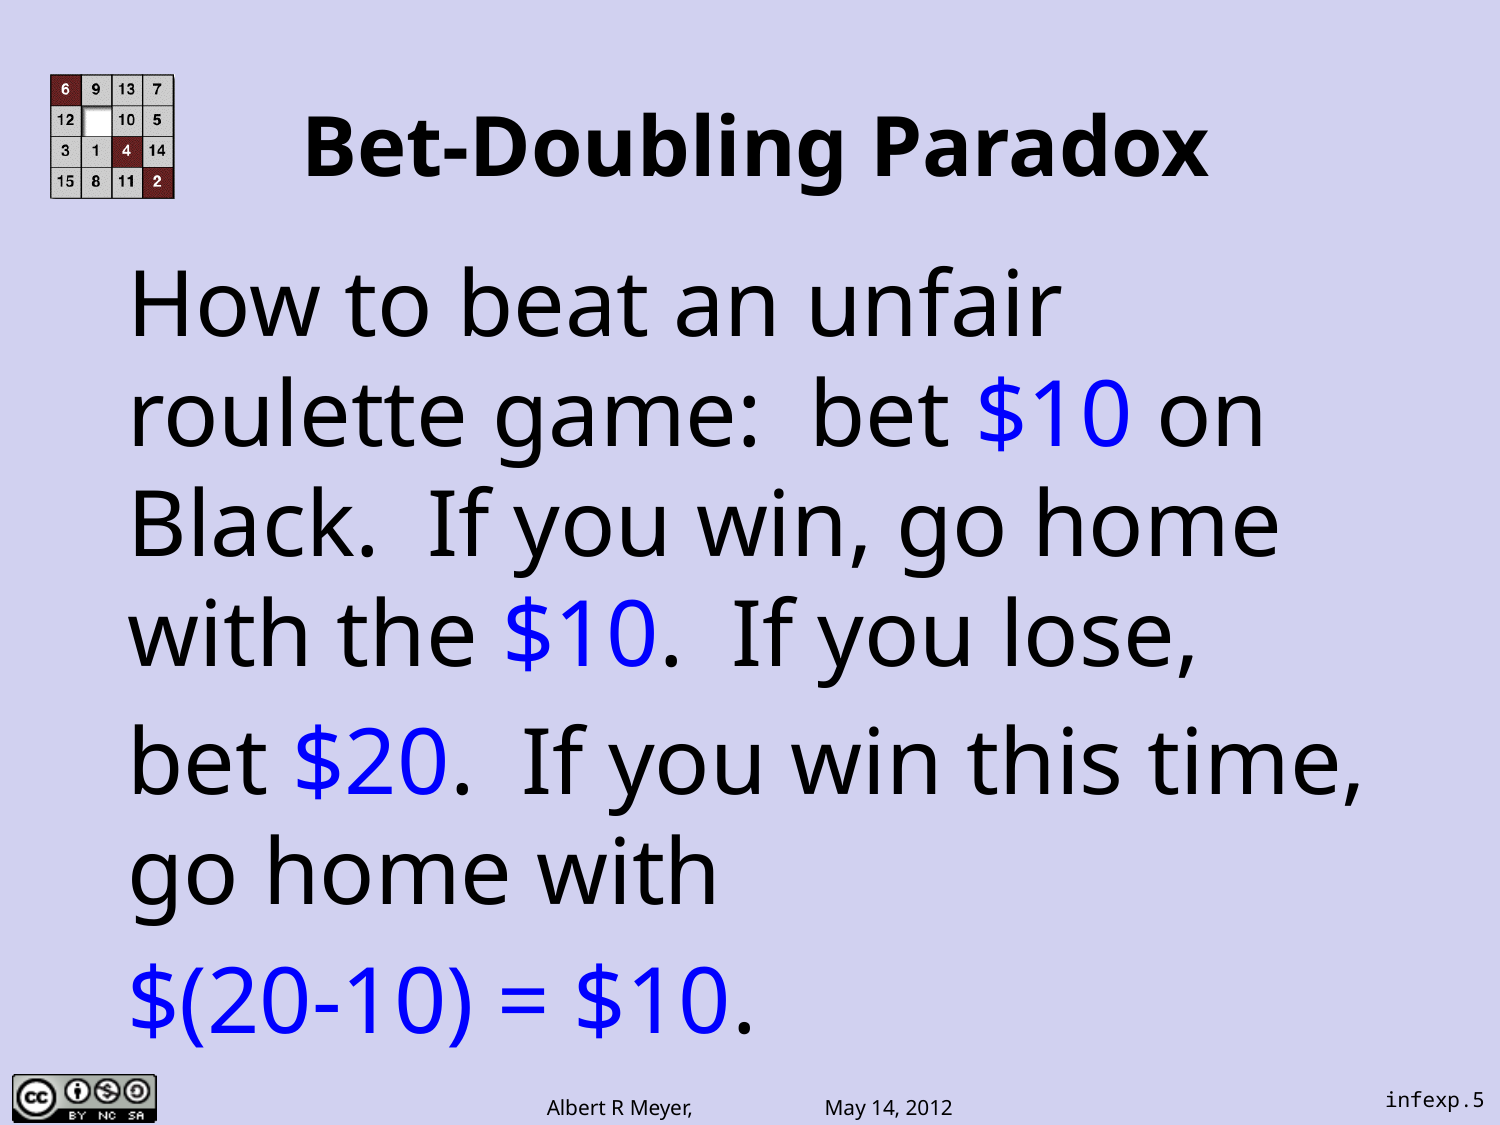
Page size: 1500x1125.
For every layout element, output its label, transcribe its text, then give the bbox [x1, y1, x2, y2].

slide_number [455, 1086, 1044, 1125]
list How to beat an unfair roulette game: bet $10 on Black. If you win, go home with the $10. If you lose, bet $20. If you win this time, go home with $(20-10) = $10. [112, 237, 1438, 1088]
slide_number infexp.5 [1312, 1079, 1500, 1125]
picture [12, 1074, 157, 1123]
title Bet-Doubling Paradox [236, 49, 1276, 237]
picture [50, 74, 175, 199]
